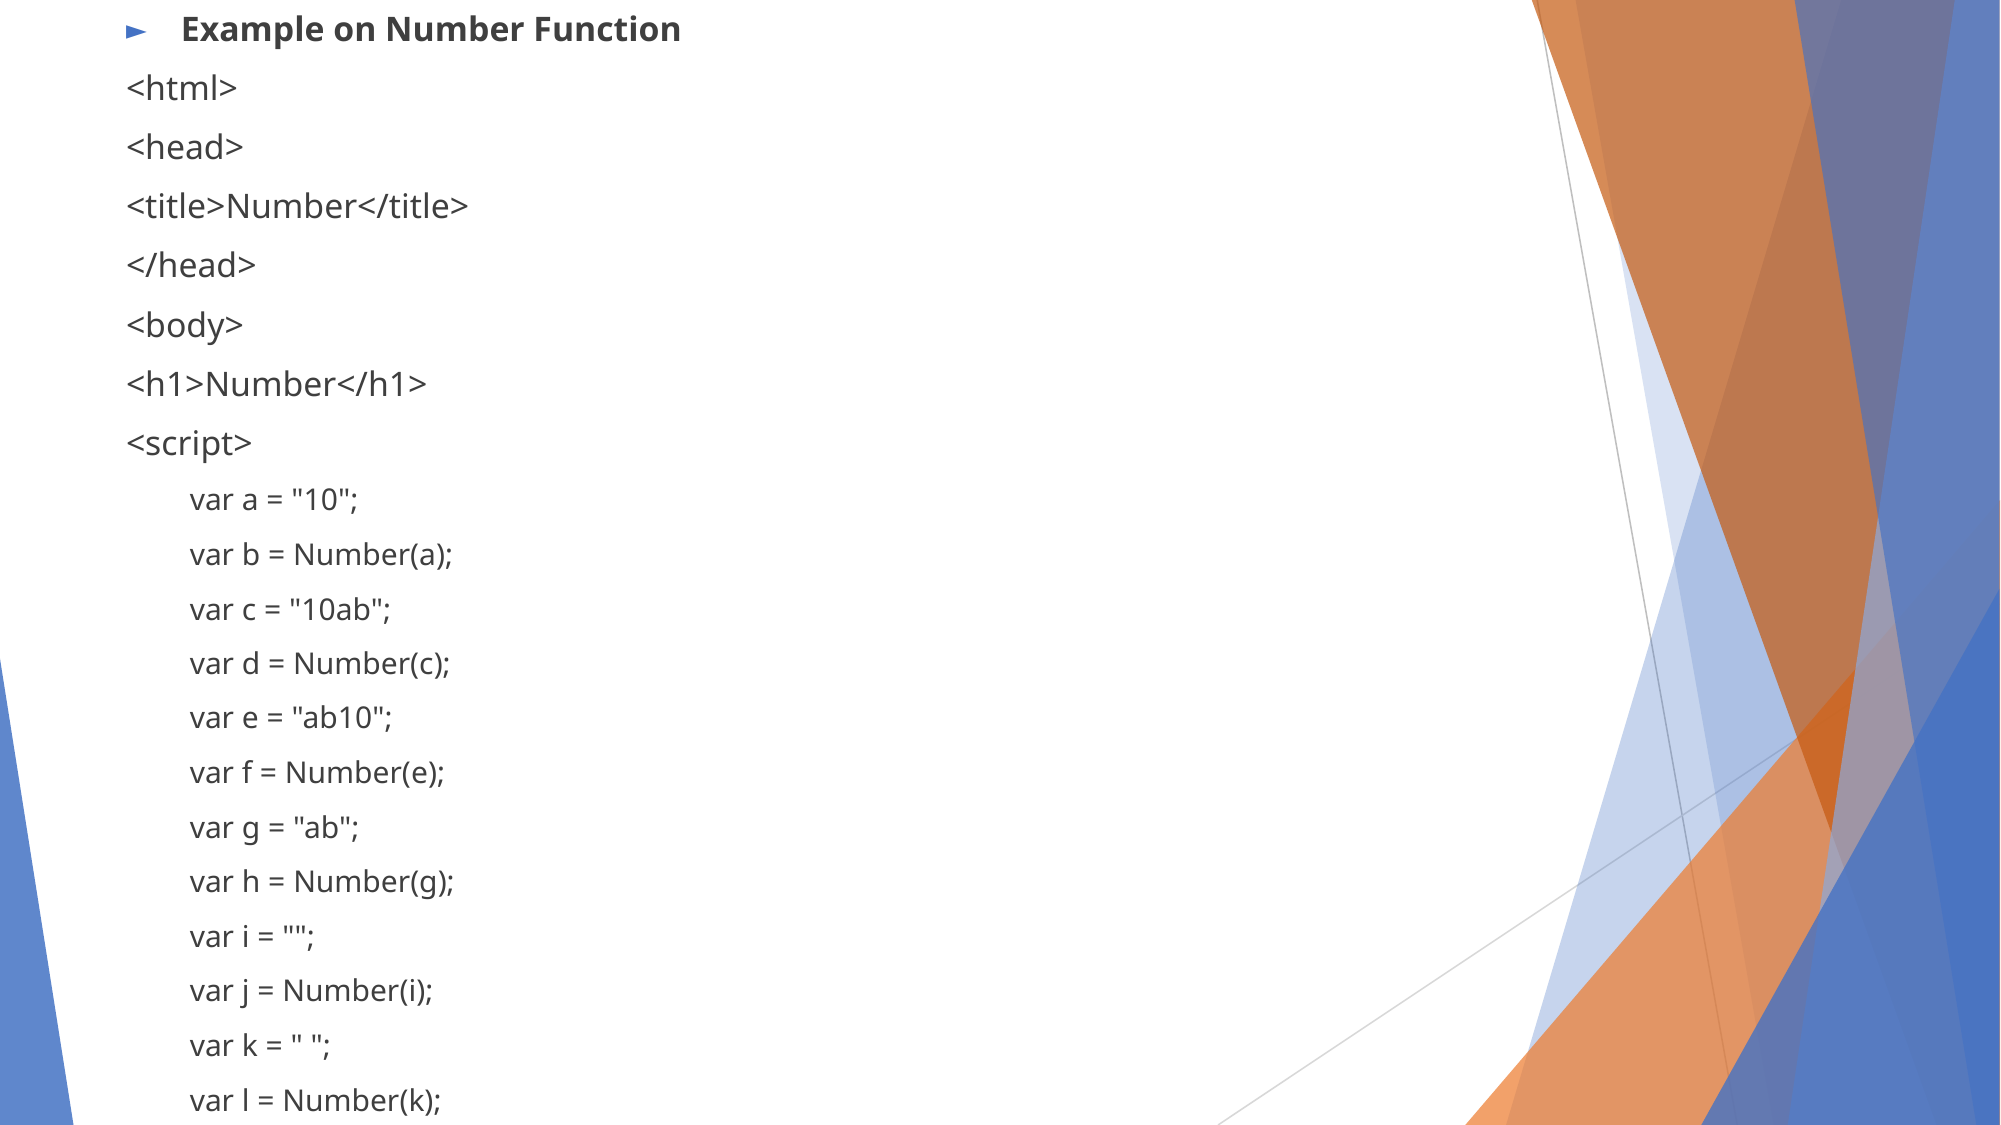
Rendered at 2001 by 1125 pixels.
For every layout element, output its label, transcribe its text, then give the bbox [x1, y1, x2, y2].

list Example on Number Function <html> <head> <title>Number</title> </head> <body> <h1>Number</h1> <script> var a = "10"; var b = Number(a); var c = "10ab"; var d = Number(c); var e = "ab10"; var f = Number(e); var g = "ab"; var h = Number(g); var i = ""; var j = Number(i); var k = " "; var l = Number(k); [111, 0, 1522, 1125]
